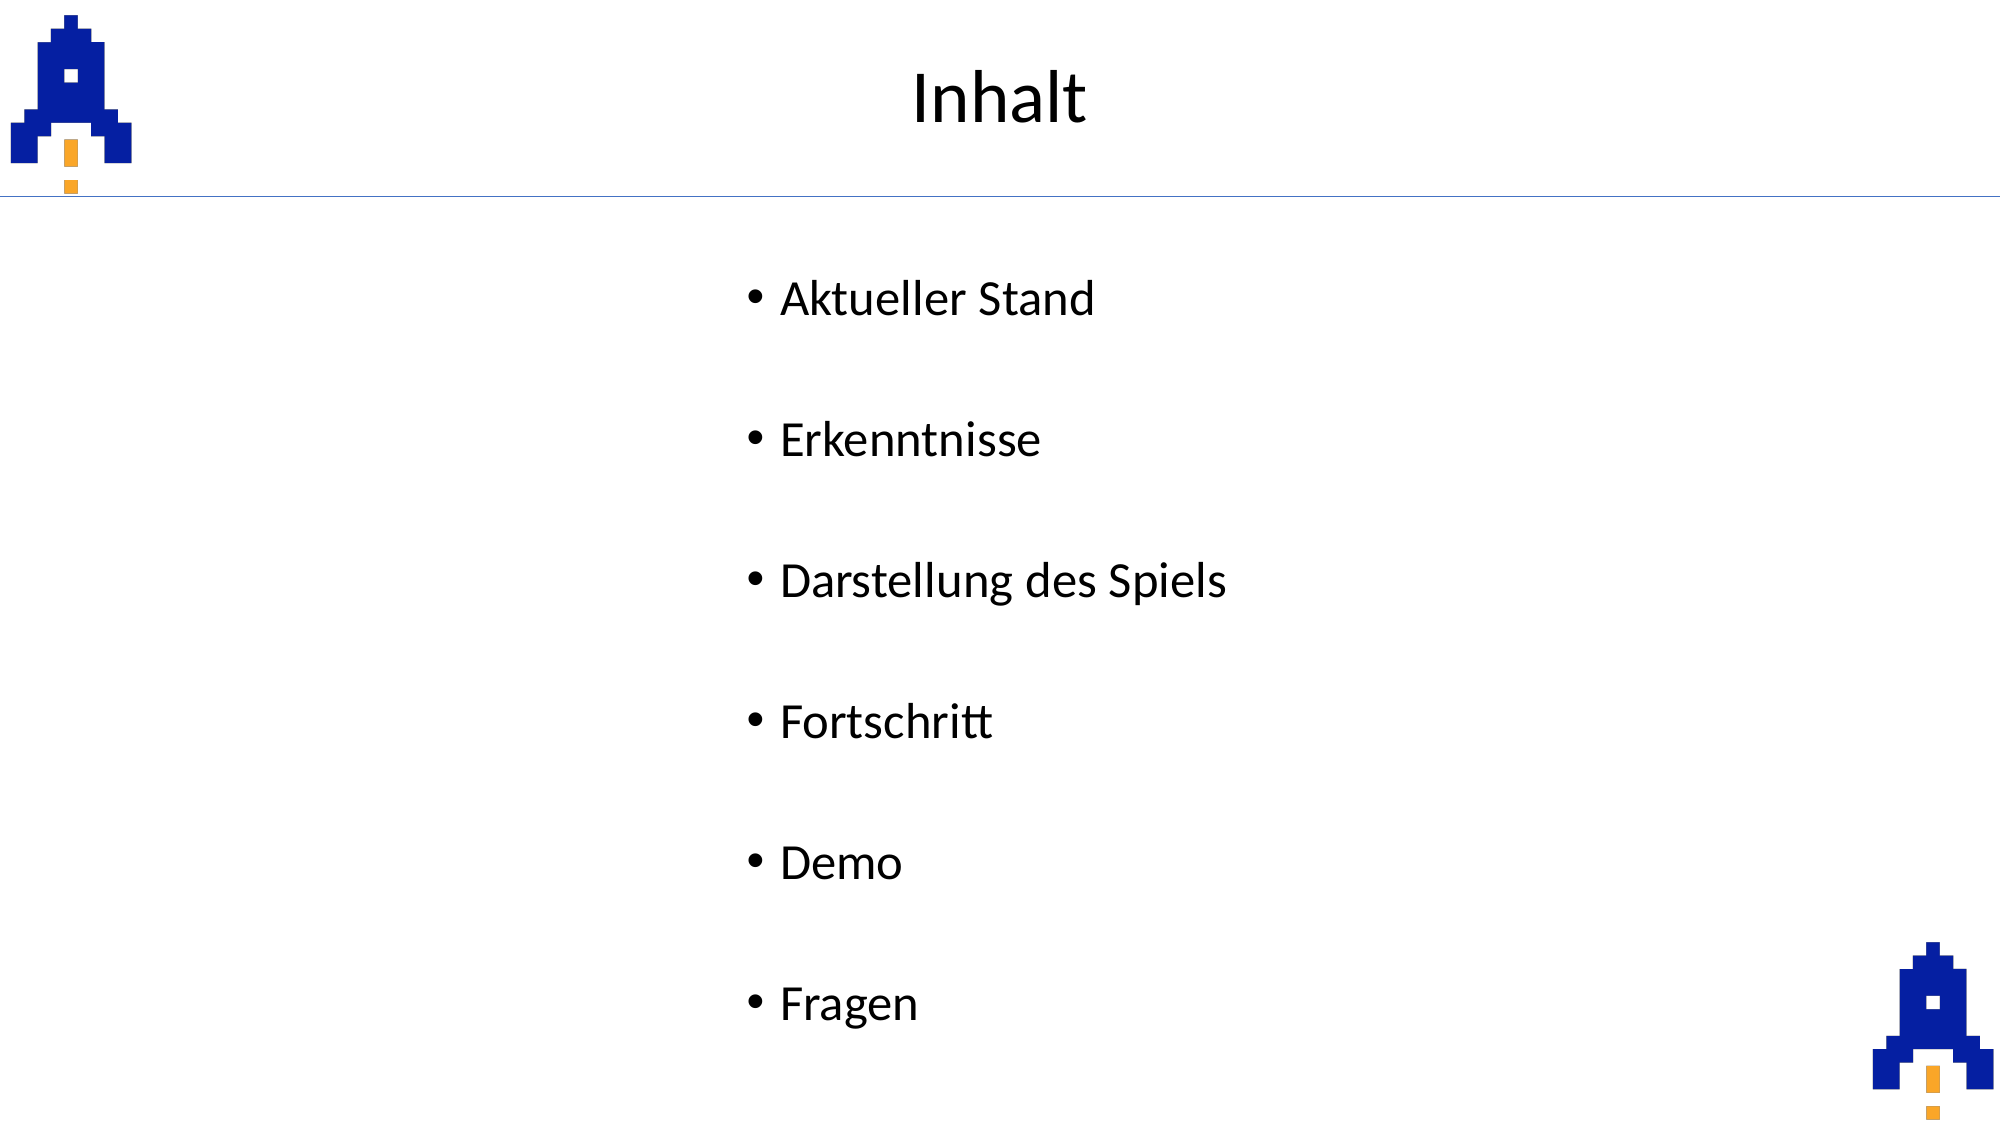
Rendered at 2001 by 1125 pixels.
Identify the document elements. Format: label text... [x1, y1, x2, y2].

text_box Inhalt [0, 0, 2000, 196]
picture [1868, 937, 2000, 1125]
list Aktueller Stand Erkenntnisse Darstellung des Spiels Fortschritt Demo Fragen [731, 264, 1652, 1043]
